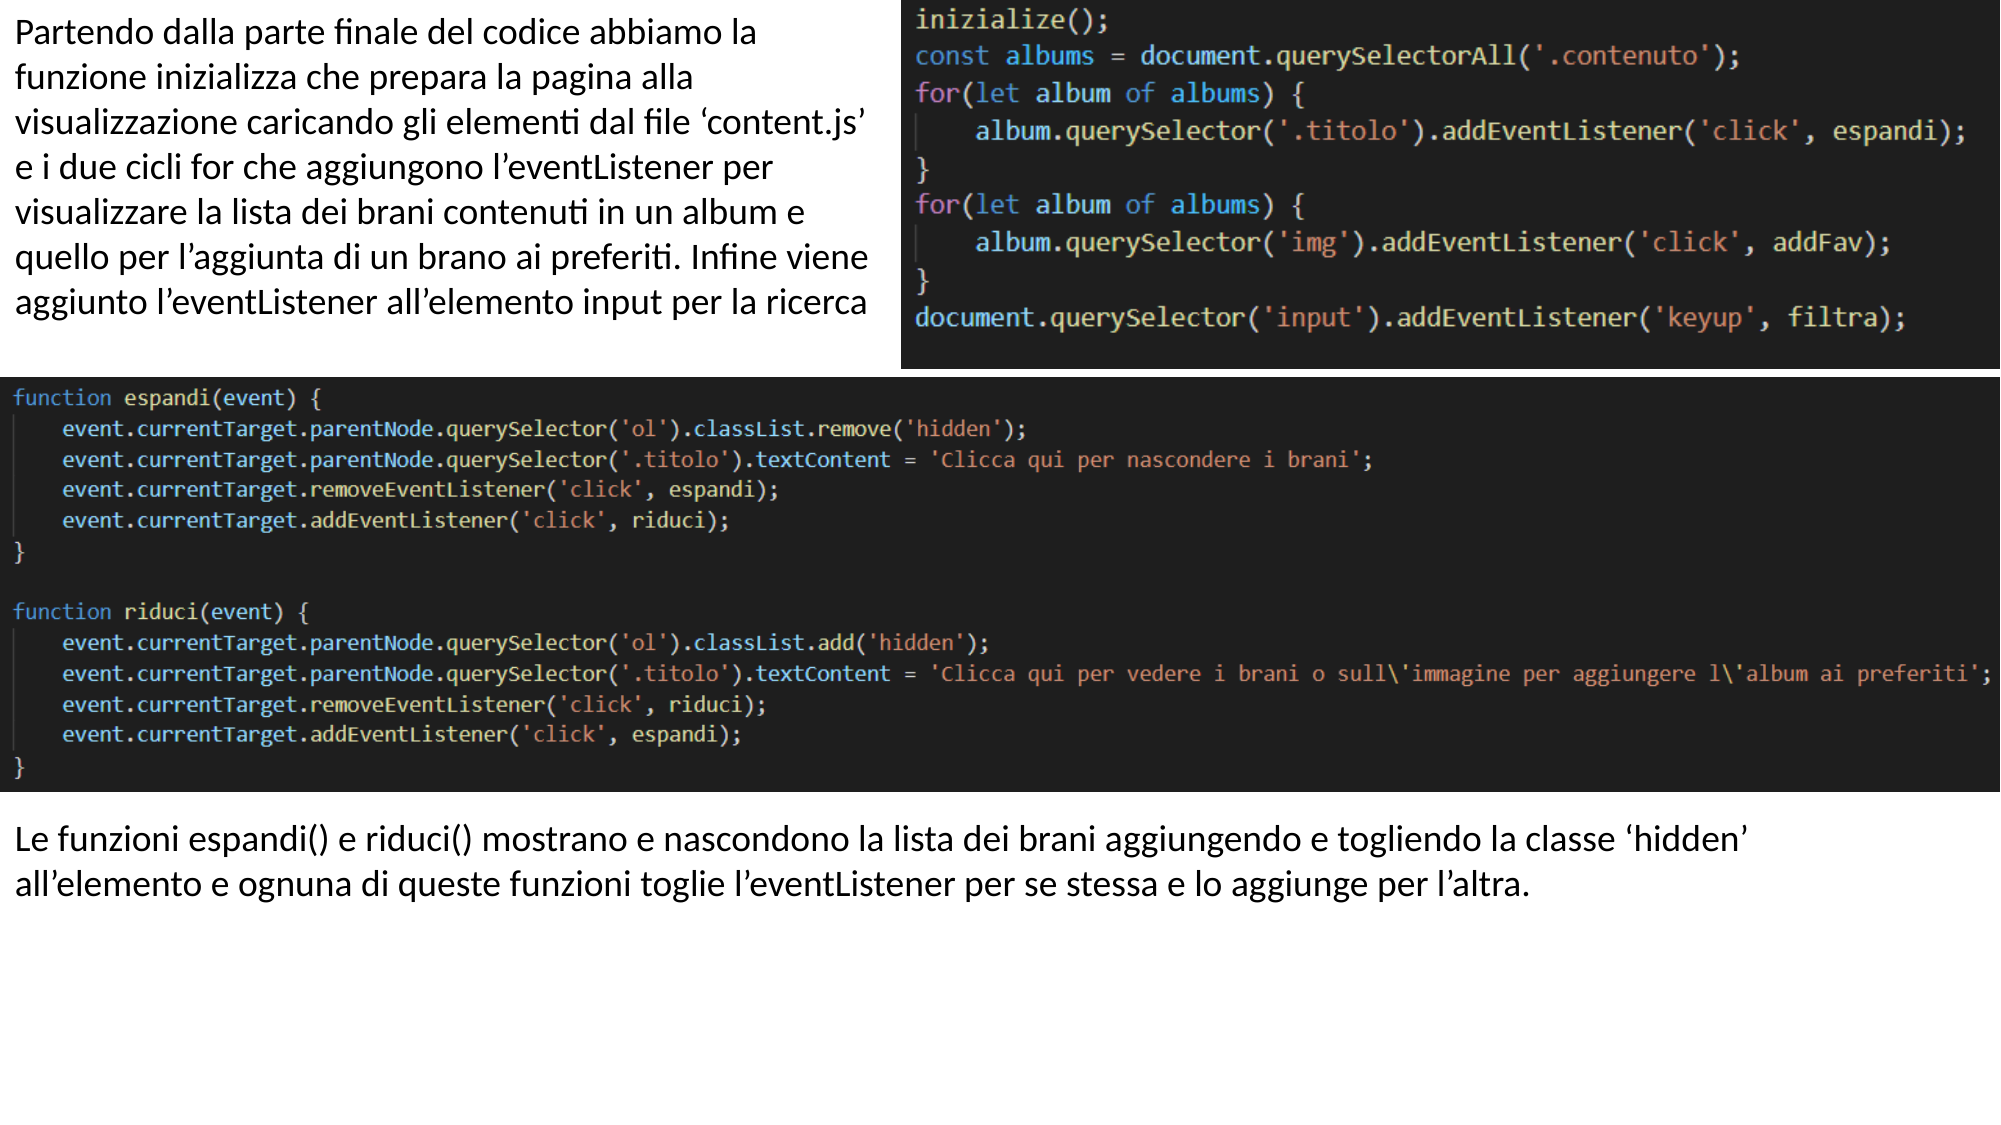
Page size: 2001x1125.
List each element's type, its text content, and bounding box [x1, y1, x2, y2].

text_box Partendo dalla parte finale del codice abbiamo la funzione inizializza che prepara la pagina alla visualizzazione caricando gli elementi dal file ‘content.js’ e i due cicli for che aggiungono l’eventListener per visualizzare la lista dei brani contenuti in un album e quello per l’aggiunta di un brano ai preferiti. Infine viene aggiunto l’eventListener all’elemento input per la ricerca [0, 0, 901, 330]
text_box Le funzioni espandi() e riduci() mostrano e nascondono la lista dei brani aggiungendo e togliendo la classe ‘hidden’ all’elemento e ognuna di queste funzioni toglie l’eventListener per se stessa e lo aggiunge per l’altra. [0, 806, 1860, 912]
picture [0, 377, 2000, 792]
picture [901, 0, 2000, 369]
